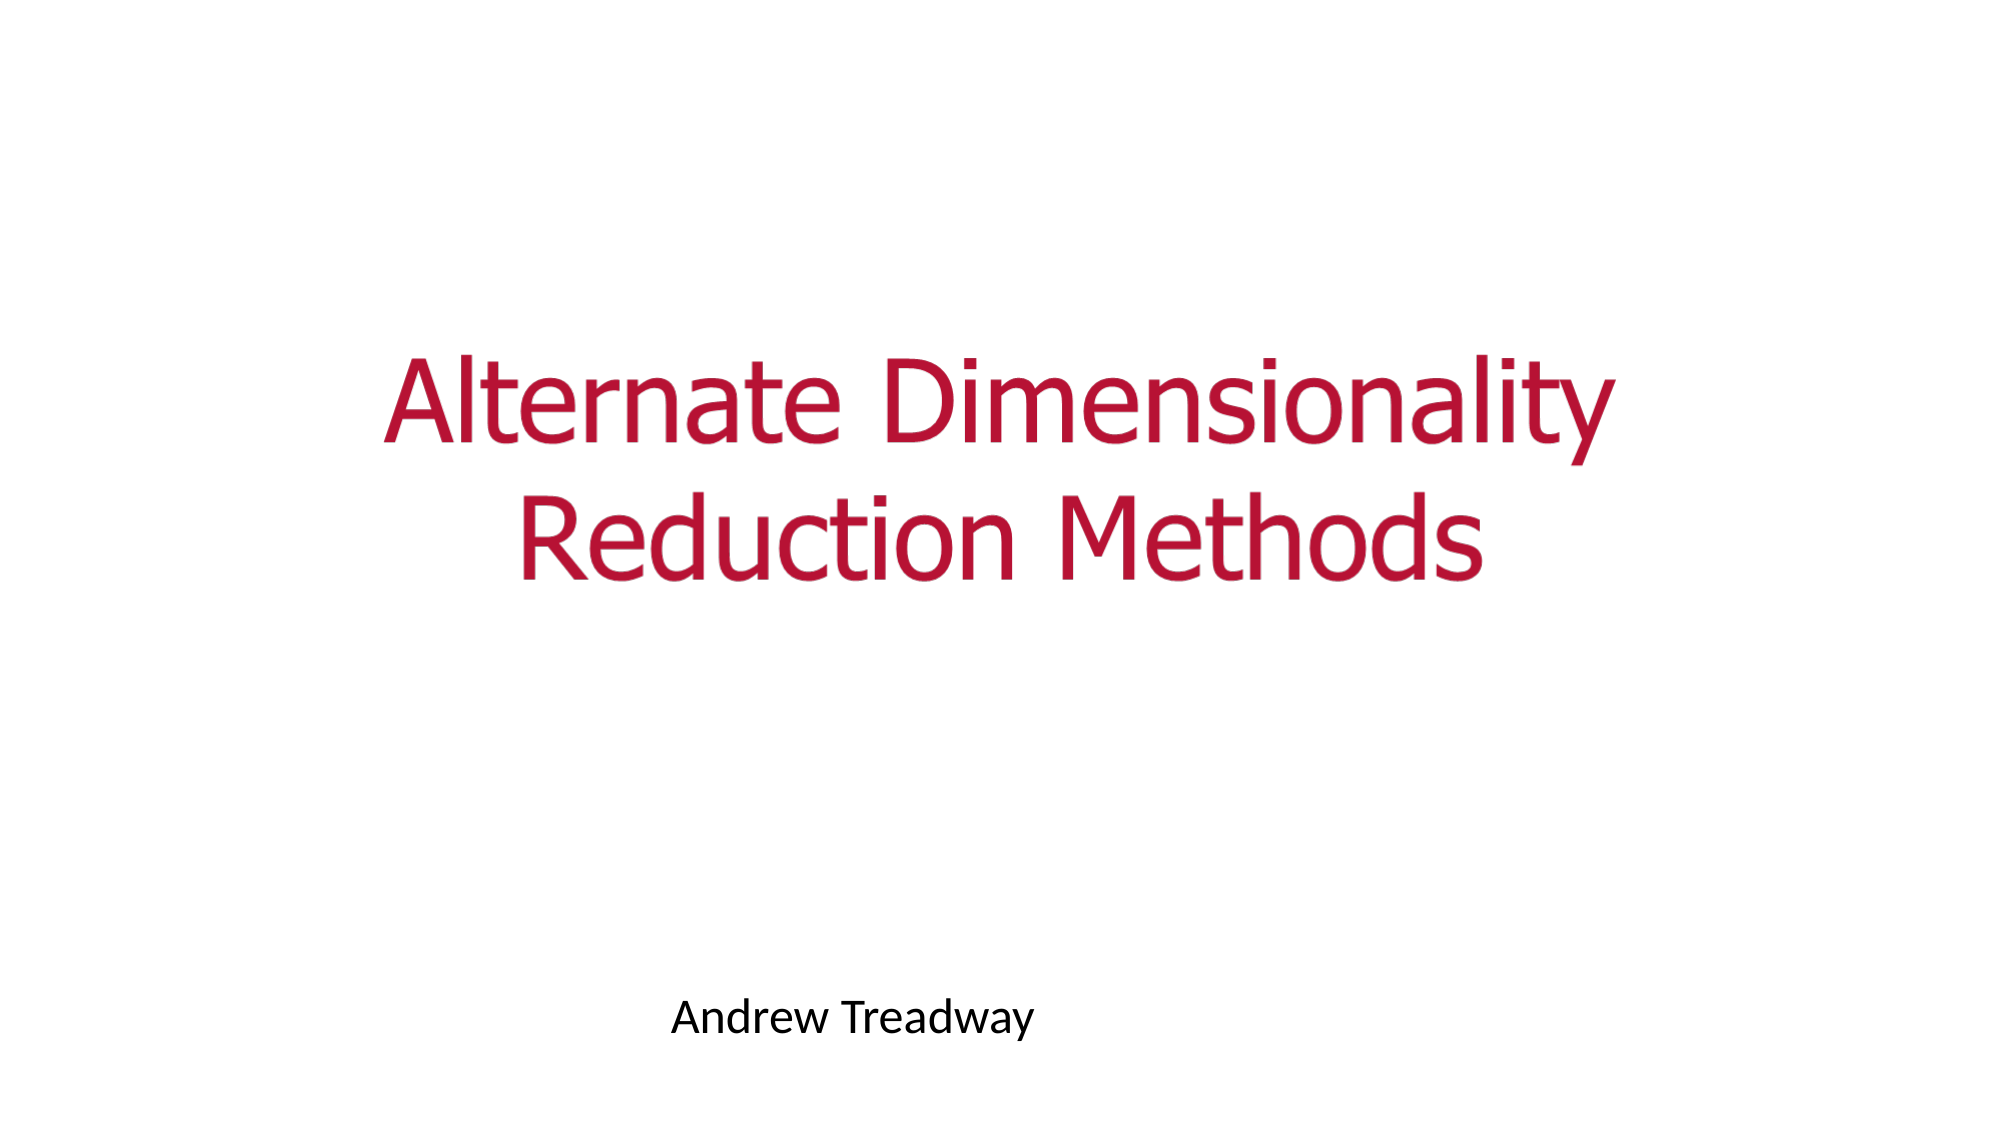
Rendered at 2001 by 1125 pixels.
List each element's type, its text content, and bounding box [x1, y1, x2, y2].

picture [299, 293, 1701, 832]
subtitle Andrew Treadway [655, 982, 1326, 1093]
